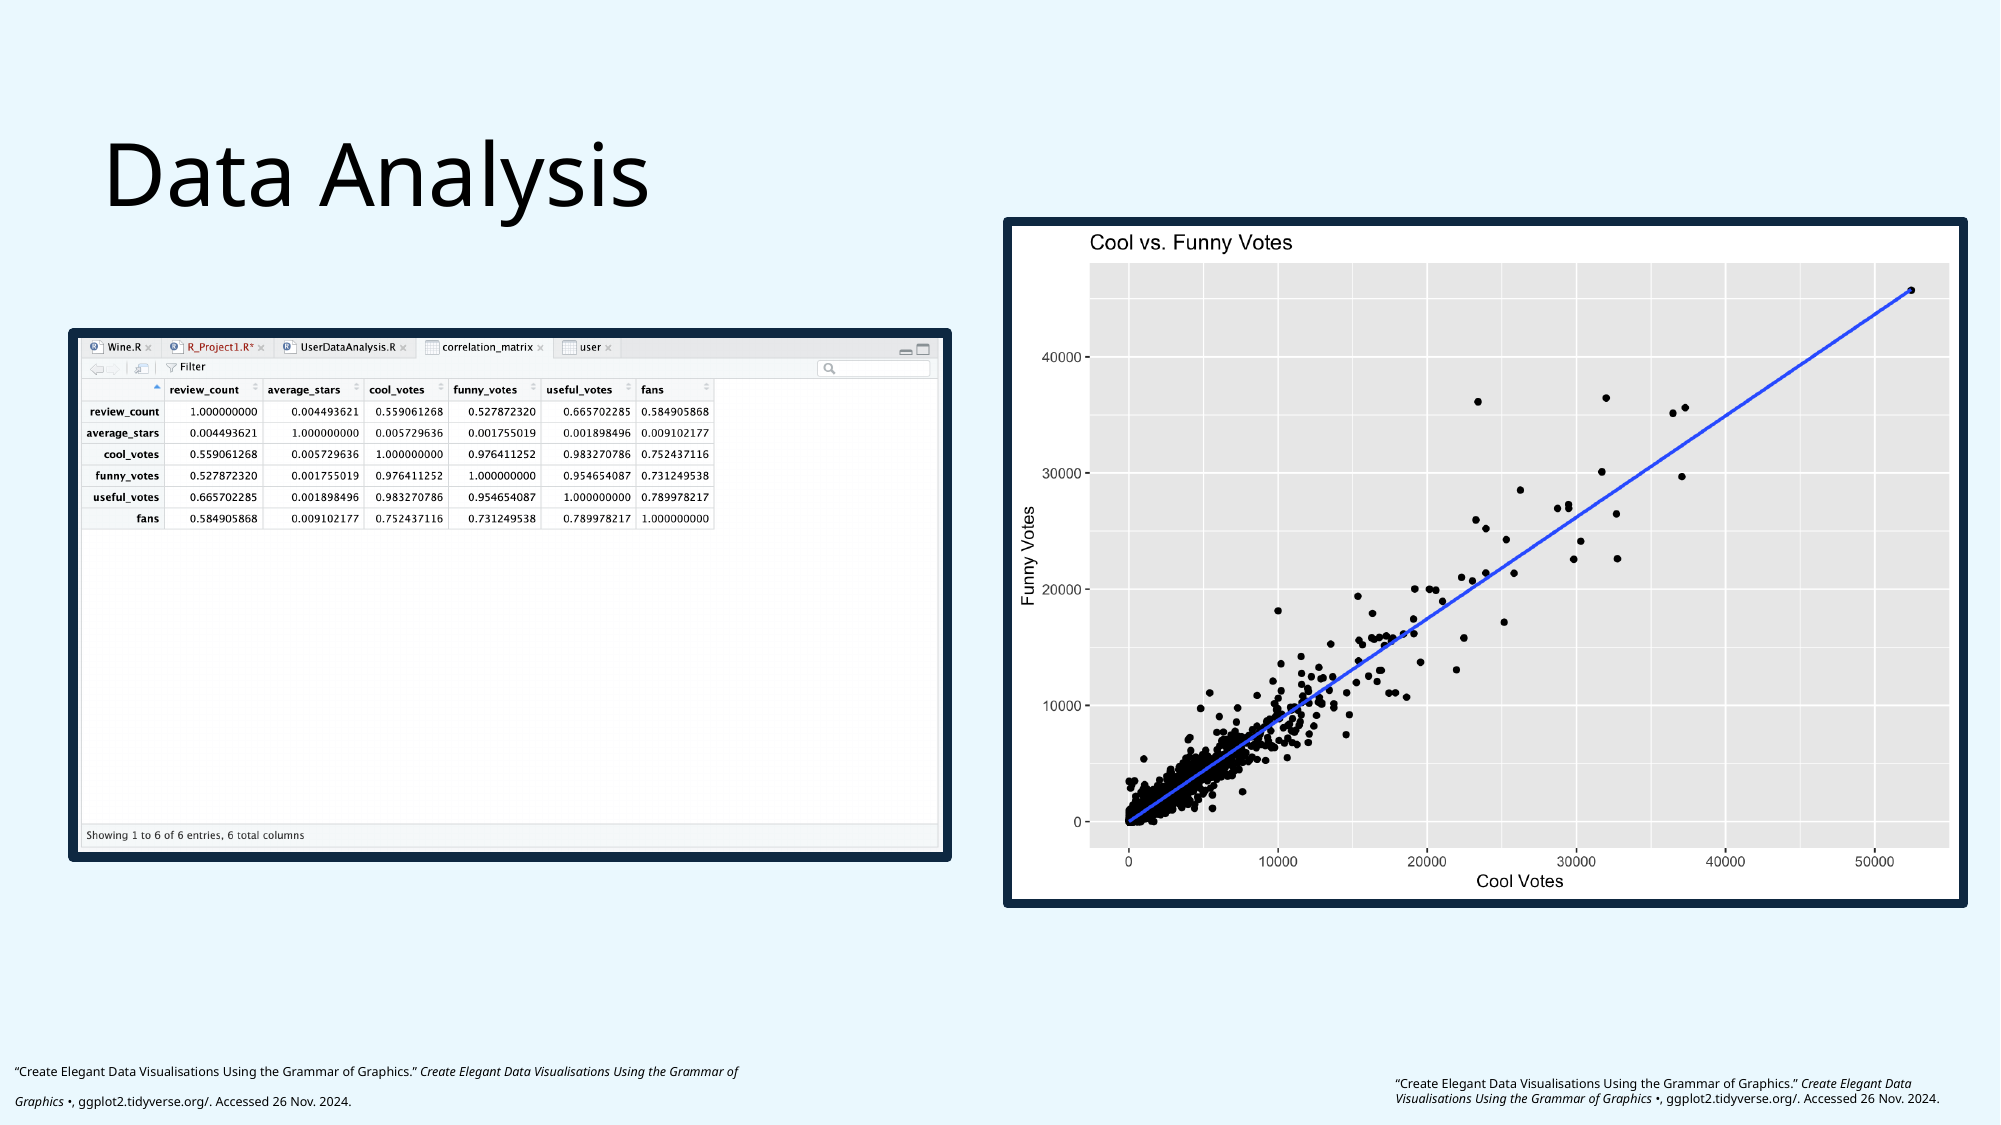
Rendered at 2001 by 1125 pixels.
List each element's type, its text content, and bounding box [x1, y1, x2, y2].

text_box “Create Elegant Data Visualisations Using the Grammar of Graphics.” Create Elegant Data Visualisations Using the Grammar of Graphics •, ggplot2.tidyverse.org/. Accessed 26 Nov. 2024. [0, 1041, 805, 1125]
picture [77, 337, 944, 853]
text_box “Create Elegant Data Visualisations Using the Grammar of Graphics.” Create Elegant Data Visualisations Using the Grammar of Graphics •, ggplot2.tidyverse.org/. Accessed 26 Nov. 2024. [1380, 1069, 2000, 1114]
picture [1011, 225, 1960, 900]
title Data Analysis [87, 122, 1730, 234]
